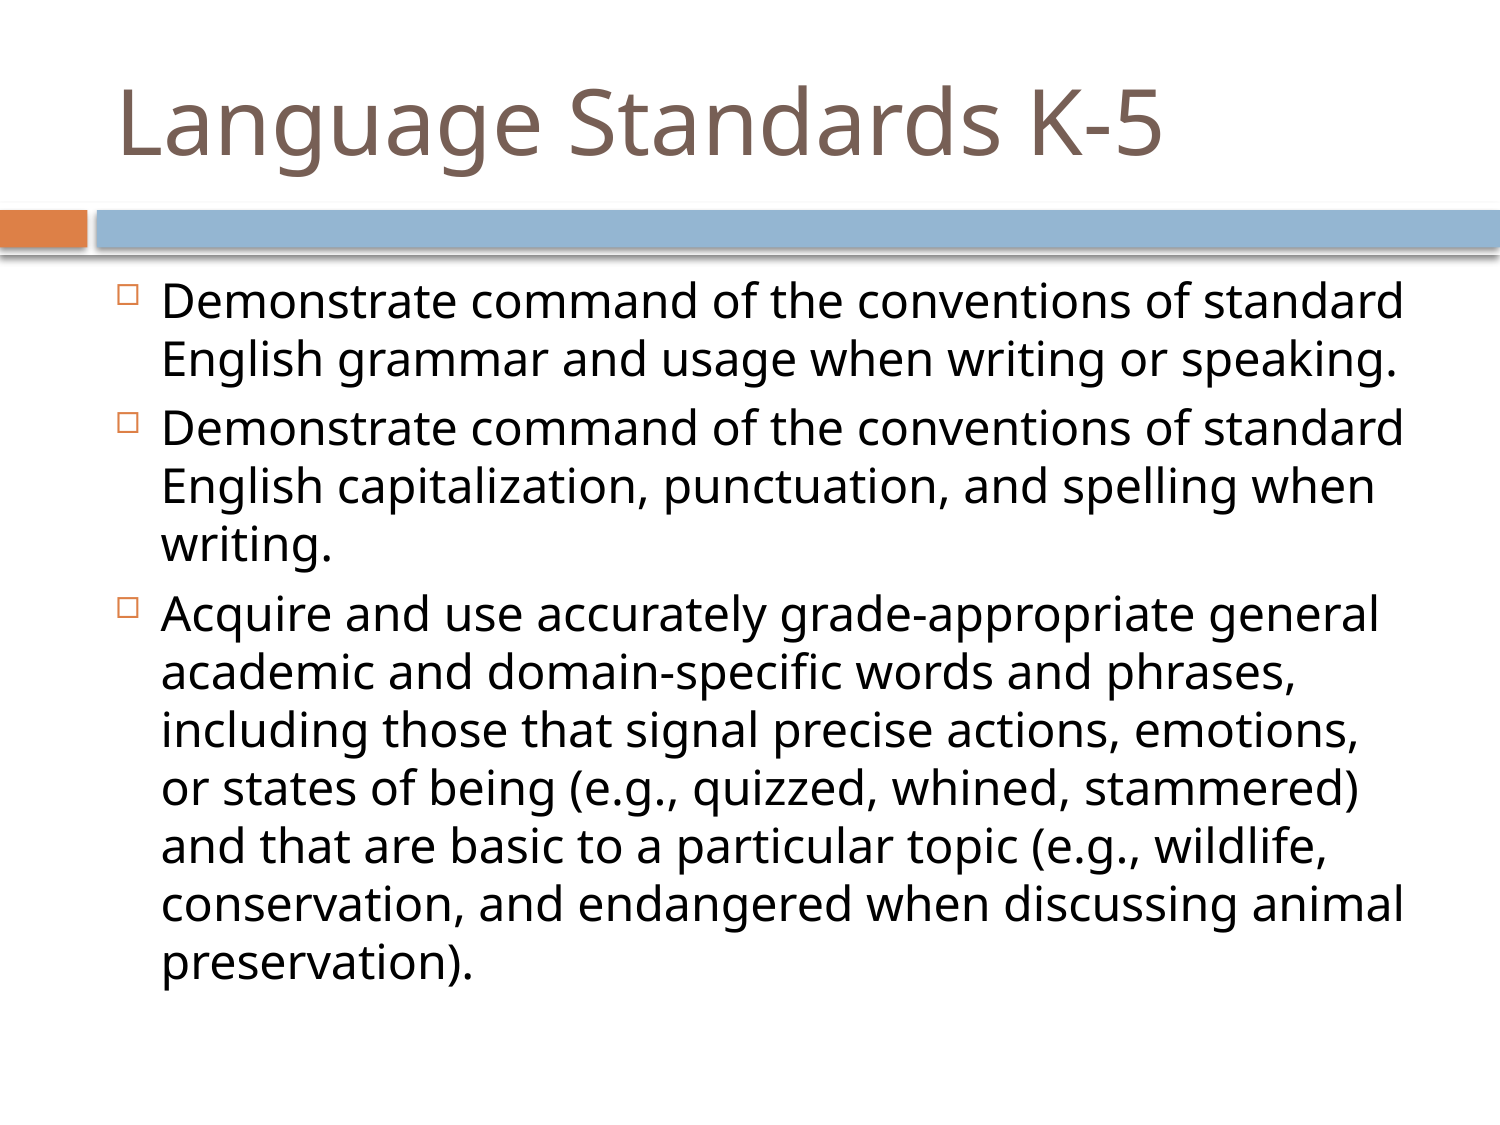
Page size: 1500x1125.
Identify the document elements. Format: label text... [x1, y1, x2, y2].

list Demonstrate command of the conventions of standard English grammar and usage when writing or speaking. Demonstrate command of the conventions of standard English capitalization, punctuation, and spelling when writing. Acquire and use accurately grade-appropriate general academic and domain-specific words and phrases, including those that signal precise actions, emotions, or states of being (e.g., quizzed, whined, stammered) and that are basic to a particular topic (e.g., wildlife, conservation, and endangered when discussing animal preservation). [100, 262, 1438, 1000]
title Language Standards K-5 [100, 37, 1438, 200]
